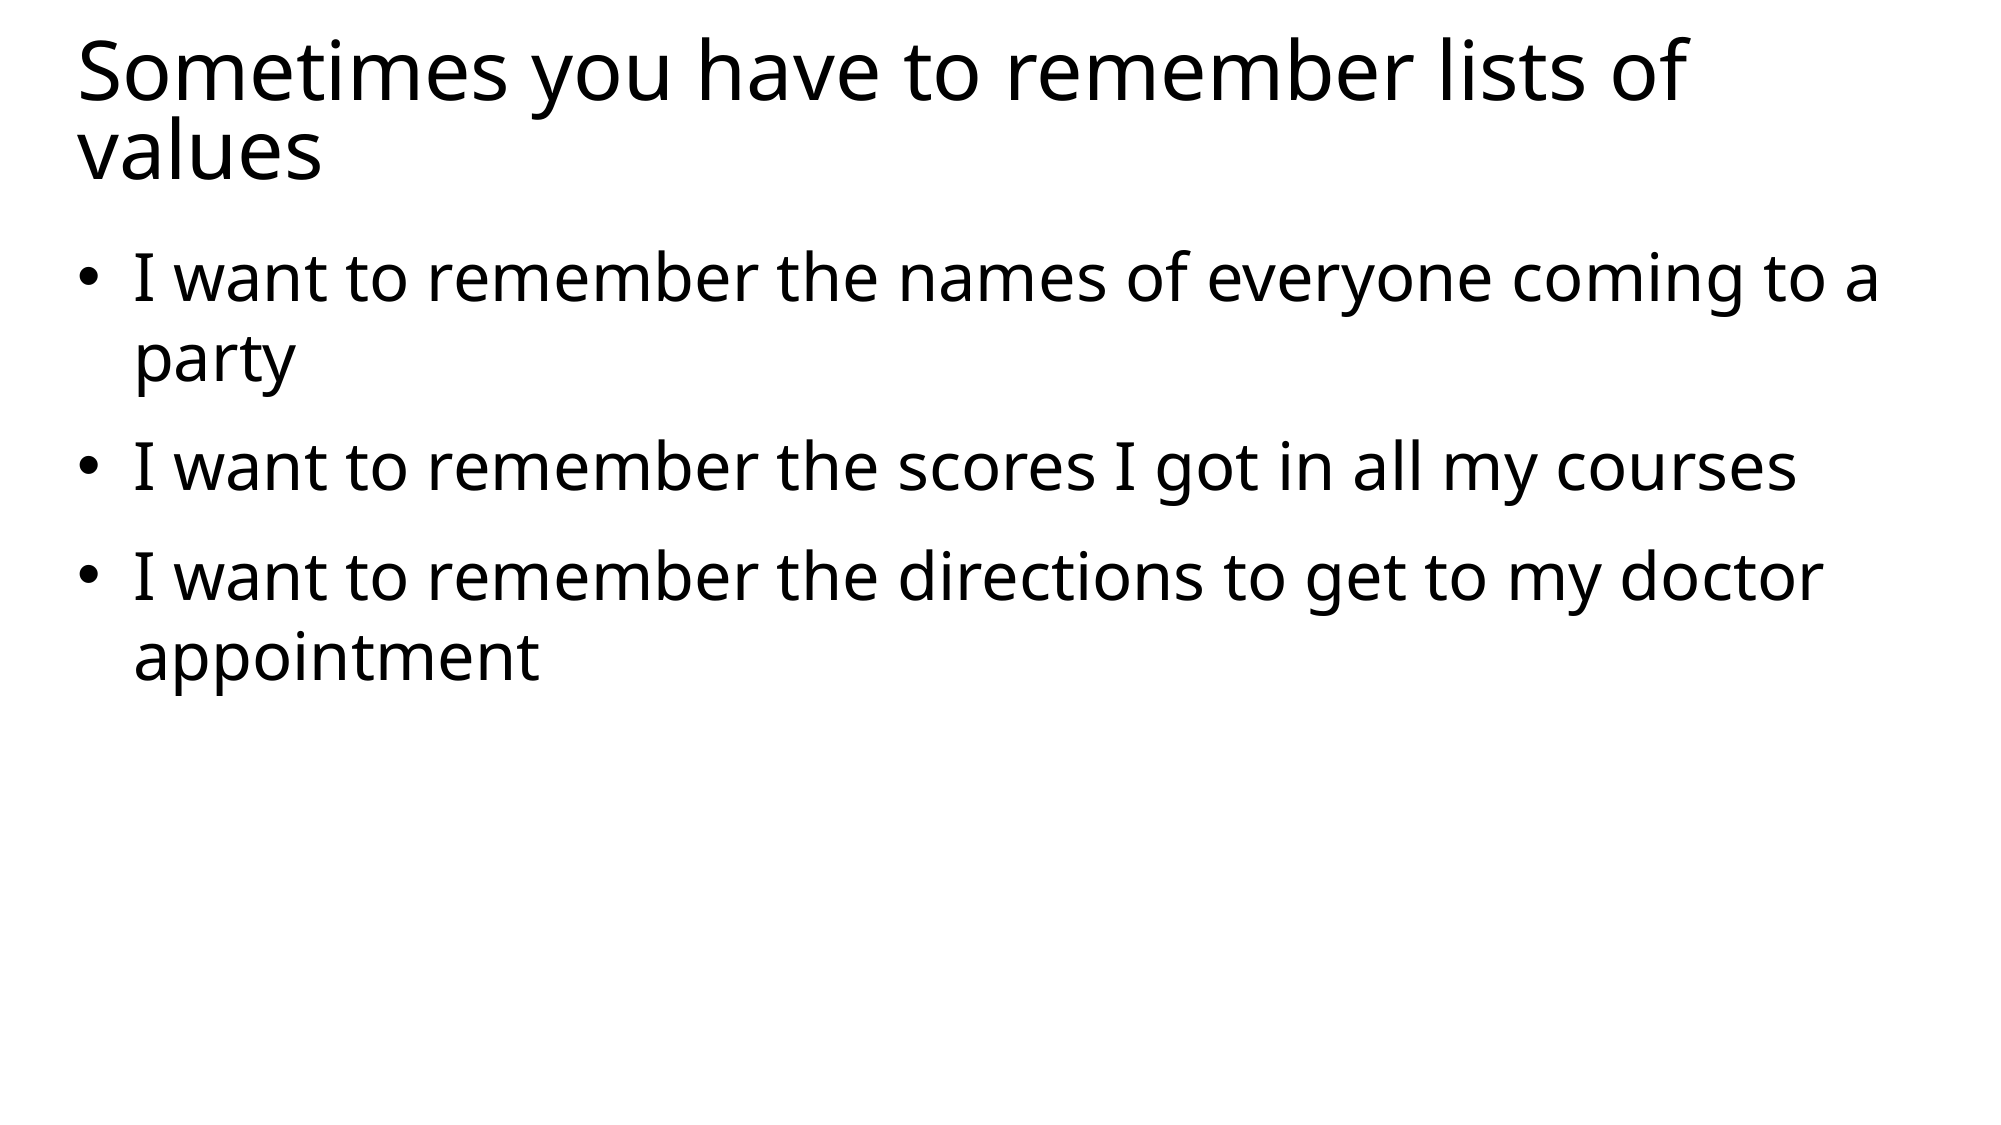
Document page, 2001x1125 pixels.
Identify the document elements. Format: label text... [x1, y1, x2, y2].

title Sometimes you have to remember lists of values [62, 29, 1953, 205]
list I want to remember the names of everyone coming to a party I want to remember the scores I got in all my courses I want to remember the directions to get to my doctor appointment [62, 227, 1953, 1096]
